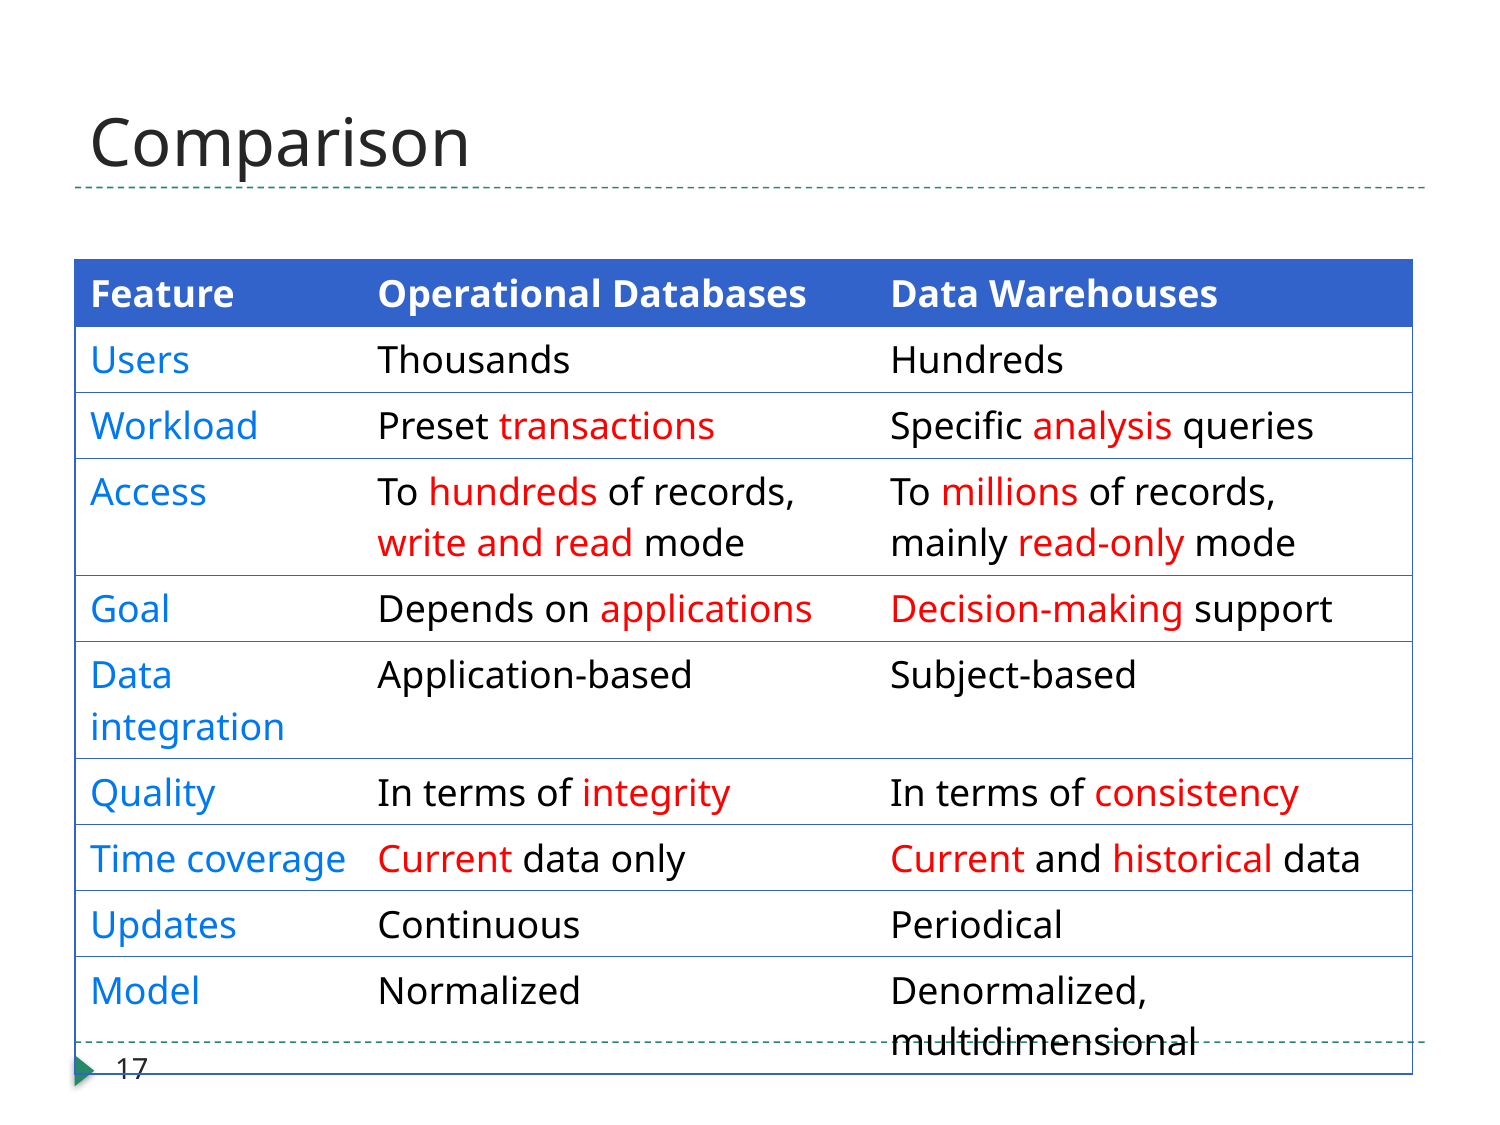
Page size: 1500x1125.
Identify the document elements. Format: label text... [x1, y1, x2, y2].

table_cell Goal [76, 576, 363, 641]
table_header Feature [76, 261, 363, 325]
table_cell Preset transactions [363, 393, 875, 458]
table_cell Hundreds [875, 327, 1412, 392]
table_cell Application-based [363, 642, 875, 758]
table_cell Updates [76, 891, 363, 956]
table_cell In terms of integrity [363, 759, 875, 824]
table_cell Quality [76, 759, 363, 824]
table_header Operational Databases [363, 261, 875, 325]
table_cell Subject-based [875, 642, 1412, 758]
table_cell Denormalized, multidimensional [875, 957, 1412, 1073]
table_header Data Warehouses [875, 261, 1412, 325]
table_cell Normalized [363, 957, 875, 1073]
title Comparison [75, 24, 1425, 188]
slide_number 17 [100, 1075, 426, 1103]
table_cell Specific analysis queries [875, 393, 1412, 458]
table_cell Continuous [363, 891, 875, 956]
table_cell To millions of records, mainly read-only mode [875, 459, 1412, 575]
table_cell Current data only [363, 825, 875, 890]
table_cell In terms of consistency [875, 759, 1412, 824]
table_cell Data integration [76, 642, 363, 758]
table_cell Depends on applications [363, 576, 875, 641]
table_cell Time coverage [76, 825, 363, 890]
table_cell Current and historical data [875, 825, 1412, 890]
table_cell Users [76, 327, 363, 392]
table_cell To hundreds of records, write and read mode [363, 459, 875, 575]
table_cell Access [76, 459, 363, 575]
table_cell Periodical [875, 891, 1412, 956]
table_cell Decision-making support [875, 576, 1412, 641]
table_cell Model [76, 957, 363, 1073]
table_cell Thousands [363, 327, 875, 392]
table_cell Workload [76, 393, 363, 458]
